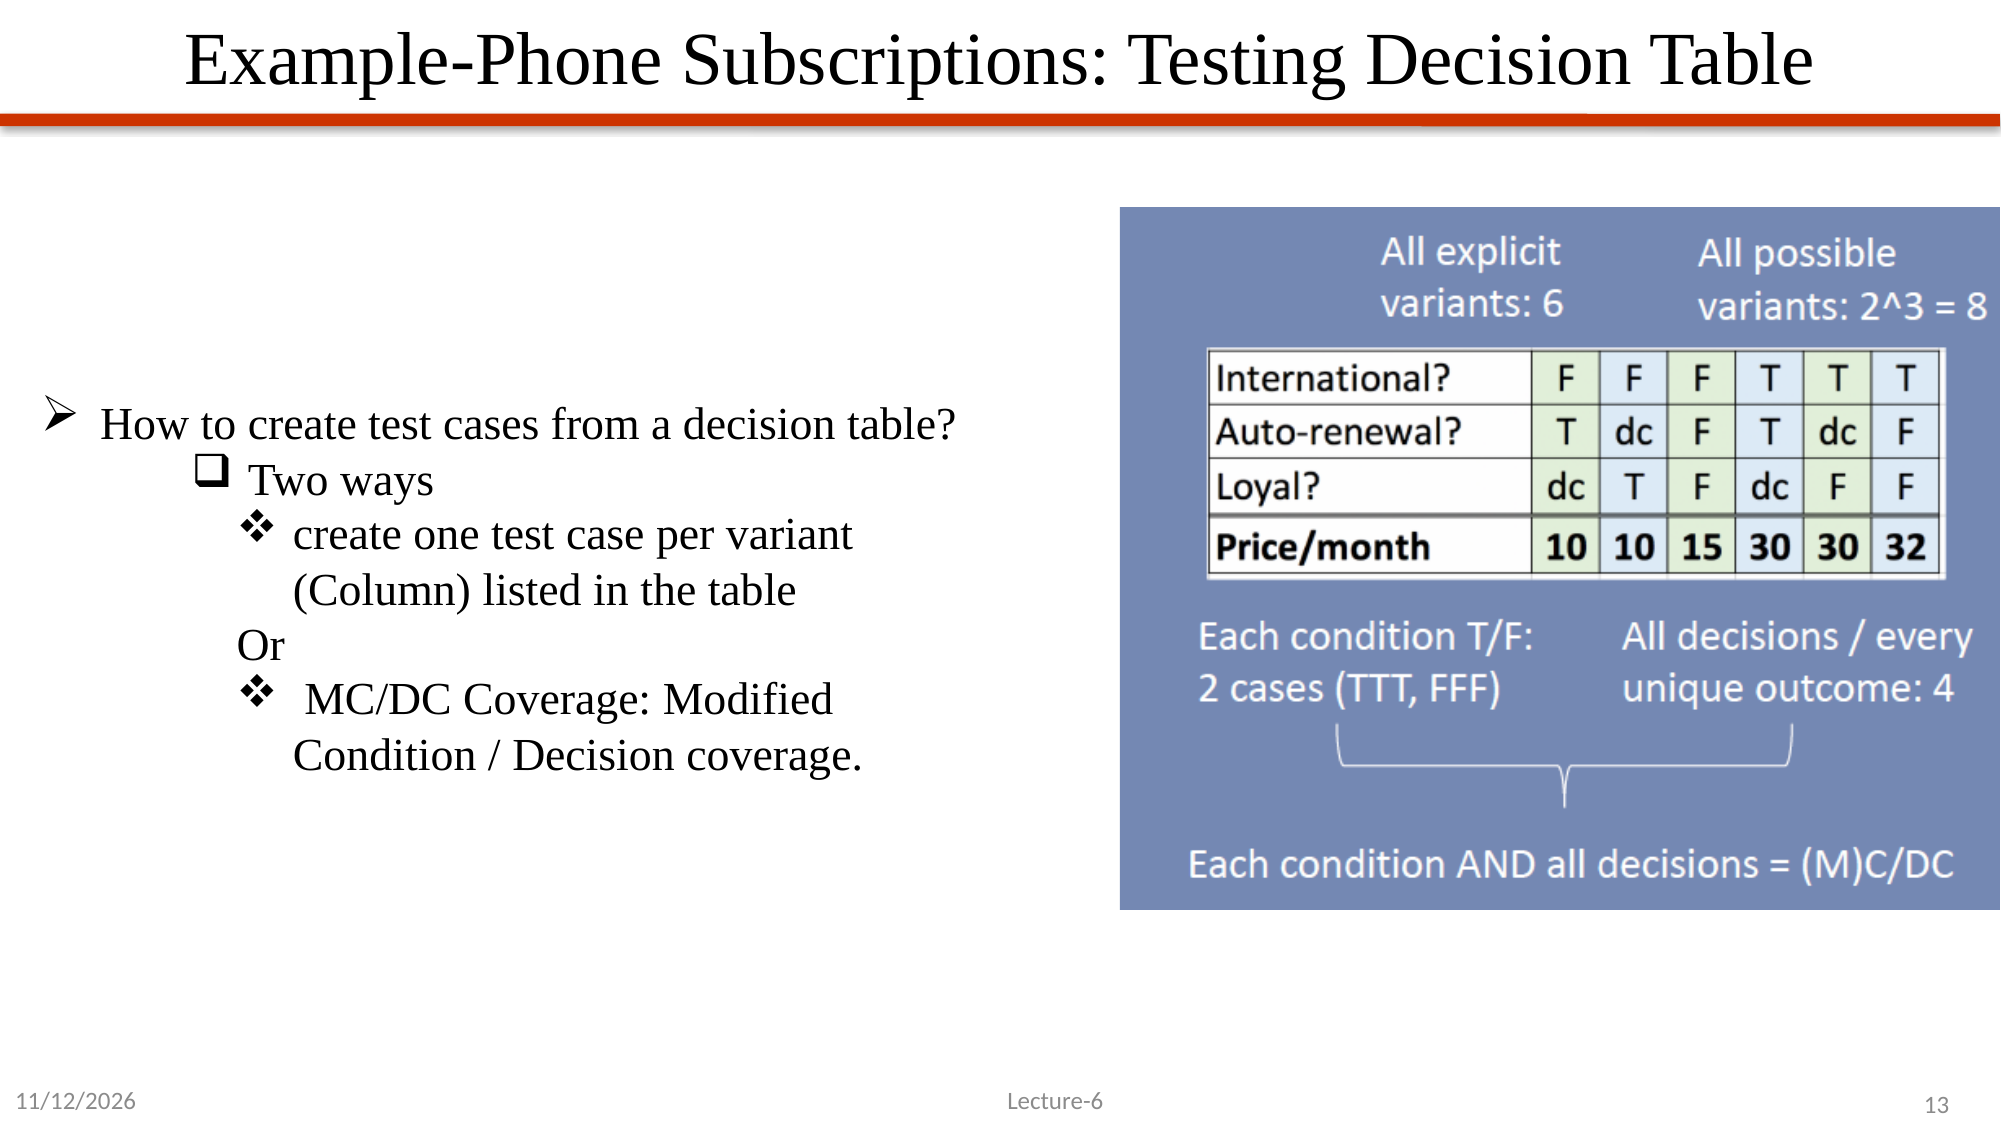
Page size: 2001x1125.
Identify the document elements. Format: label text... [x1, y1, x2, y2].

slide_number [0, 1078, 213, 1121]
picture [1119, 207, 2000, 911]
text_box How to create test cases from a decision table? Two ways create one test case per variant (Column) listed in the table Or MC/DC Coverage: Modified Condition / Decision coverage. [26, 381, 1057, 787]
title Example-Phone Subscriptions: Testing Decision Table [0, 0, 2000, 111]
